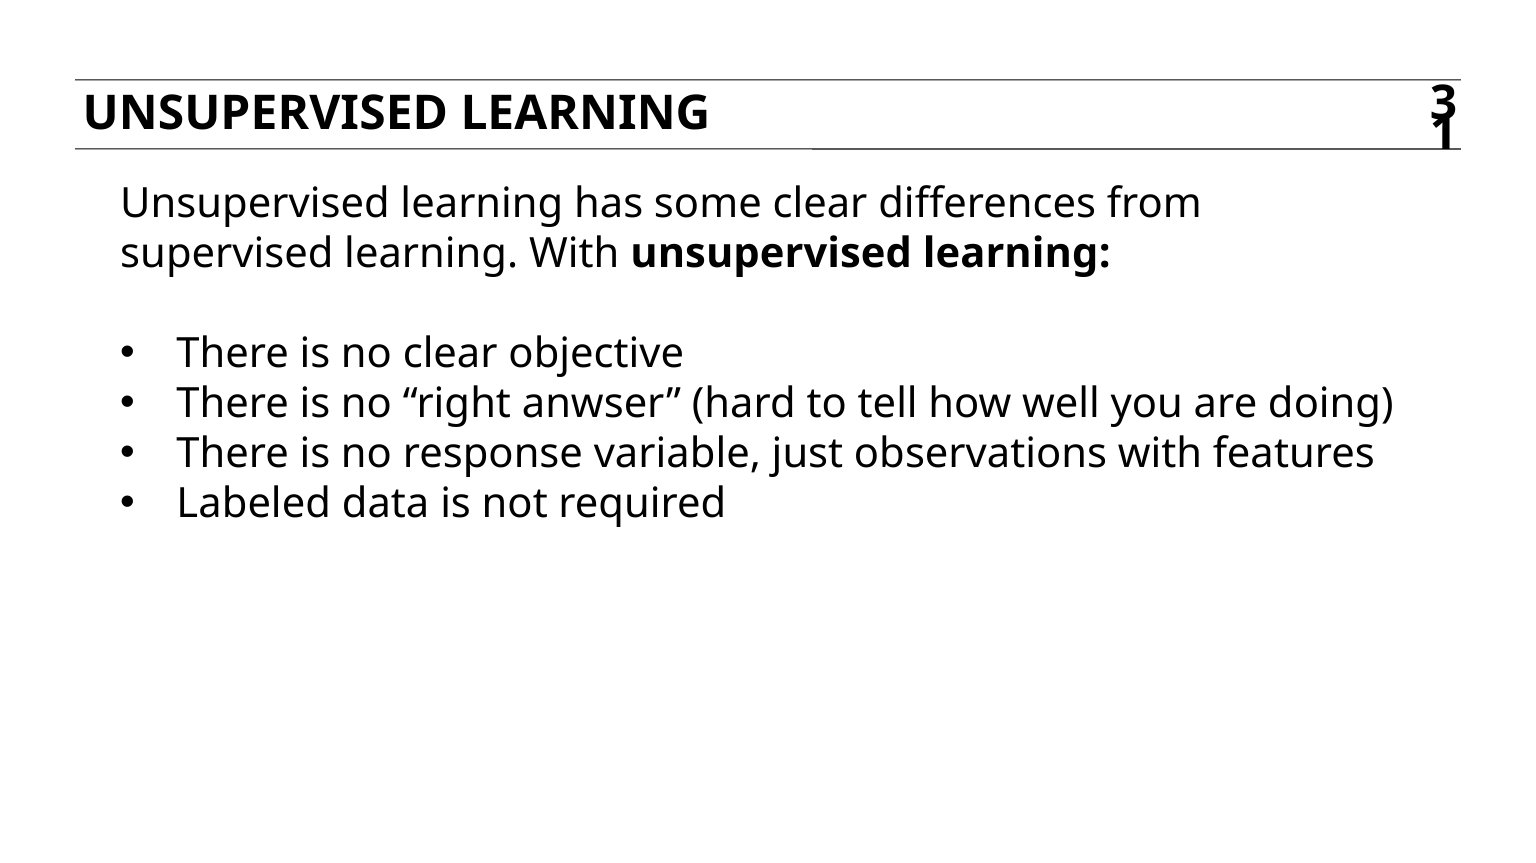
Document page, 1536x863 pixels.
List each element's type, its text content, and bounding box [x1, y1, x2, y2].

text_box Unsupervised learning has some clear differences from supervised learning. With unsupervised learning: There is no clear objective There is no “right anwser” (hard to tell how well you are doing) There is no response variable, just observations with features Labeled data is not required [105, 168, 1418, 534]
slide_number 31 [1419, 86, 1461, 138]
list Unsupervised Learning [67, 81, 1118, 132]
